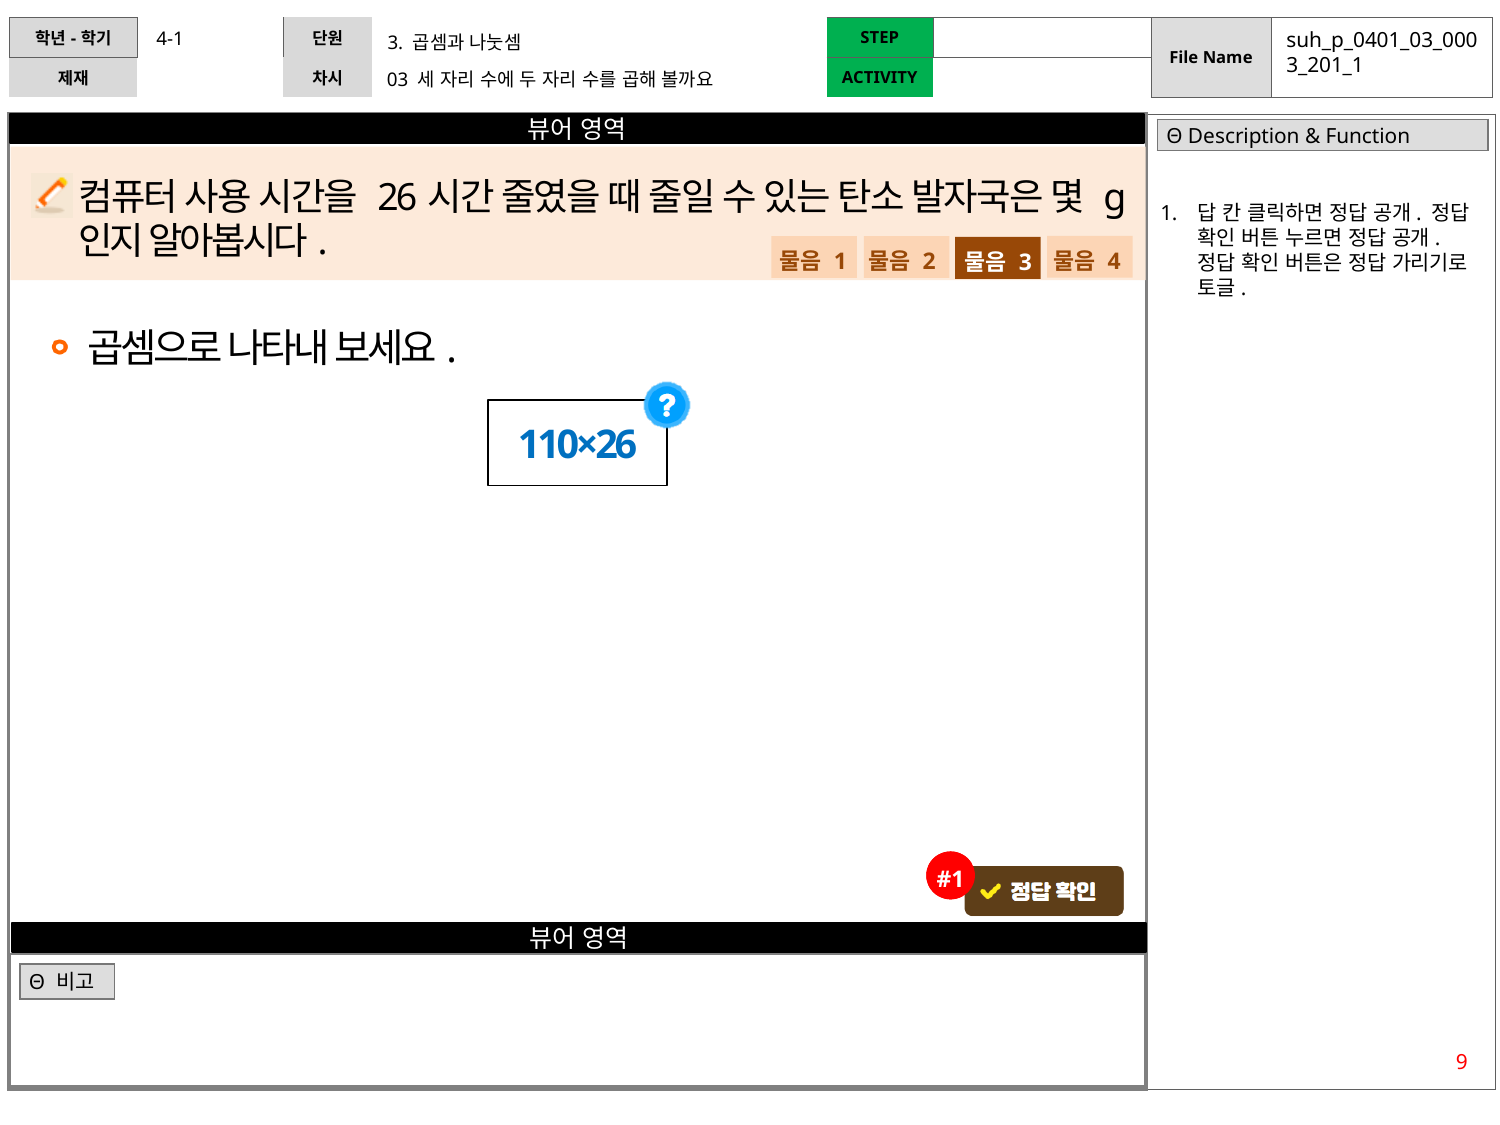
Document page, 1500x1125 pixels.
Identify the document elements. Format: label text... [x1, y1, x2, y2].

text_box 110×26 [487, 400, 668, 486]
text_box #1 [924, 849, 973, 902]
text_box 컴퓨터 사용 시간을 26시간 줄였을 때 줄일 수 있는 탄소 발자국은 몇 g인지 알아봅시다. [63, 165, 1145, 270]
text_box 4-1 [141, 18, 284, 55]
text_box 03 세 자리 수에 두 자리 수를 곱해 볼까요 [372, 60, 821, 96]
text_box 물음 2 [874, 225, 956, 282]
text_box 답 칸 클릭하면 정답 공개. 정답 확인 버튼 누르면 정답 공개. 정답 확인 버튼은 정답 가리기로 토글. [1145, 160, 1500, 432]
text_box [9, 145, 1148, 282]
picture [963, 863, 1126, 918]
text_box suh_p_0401_03_0003_201_1 [1271, 18, 1500, 84]
picture [637, 376, 697, 435]
text_box 3. 곱셈과 나눗셈 [372, 23, 828, 48]
picture [31, 173, 73, 218]
text_box 물음 1 [764, 225, 874, 282]
text_box 물음 3 [949, 226, 1059, 282]
picture [49, 335, 69, 357]
text_box 물음 4 [1038, 225, 1141, 282]
text_box 곱셈으로 나타내 보세요. [72, 315, 1142, 379]
table_header Θ Description & Function [1158, 120, 1487, 150]
